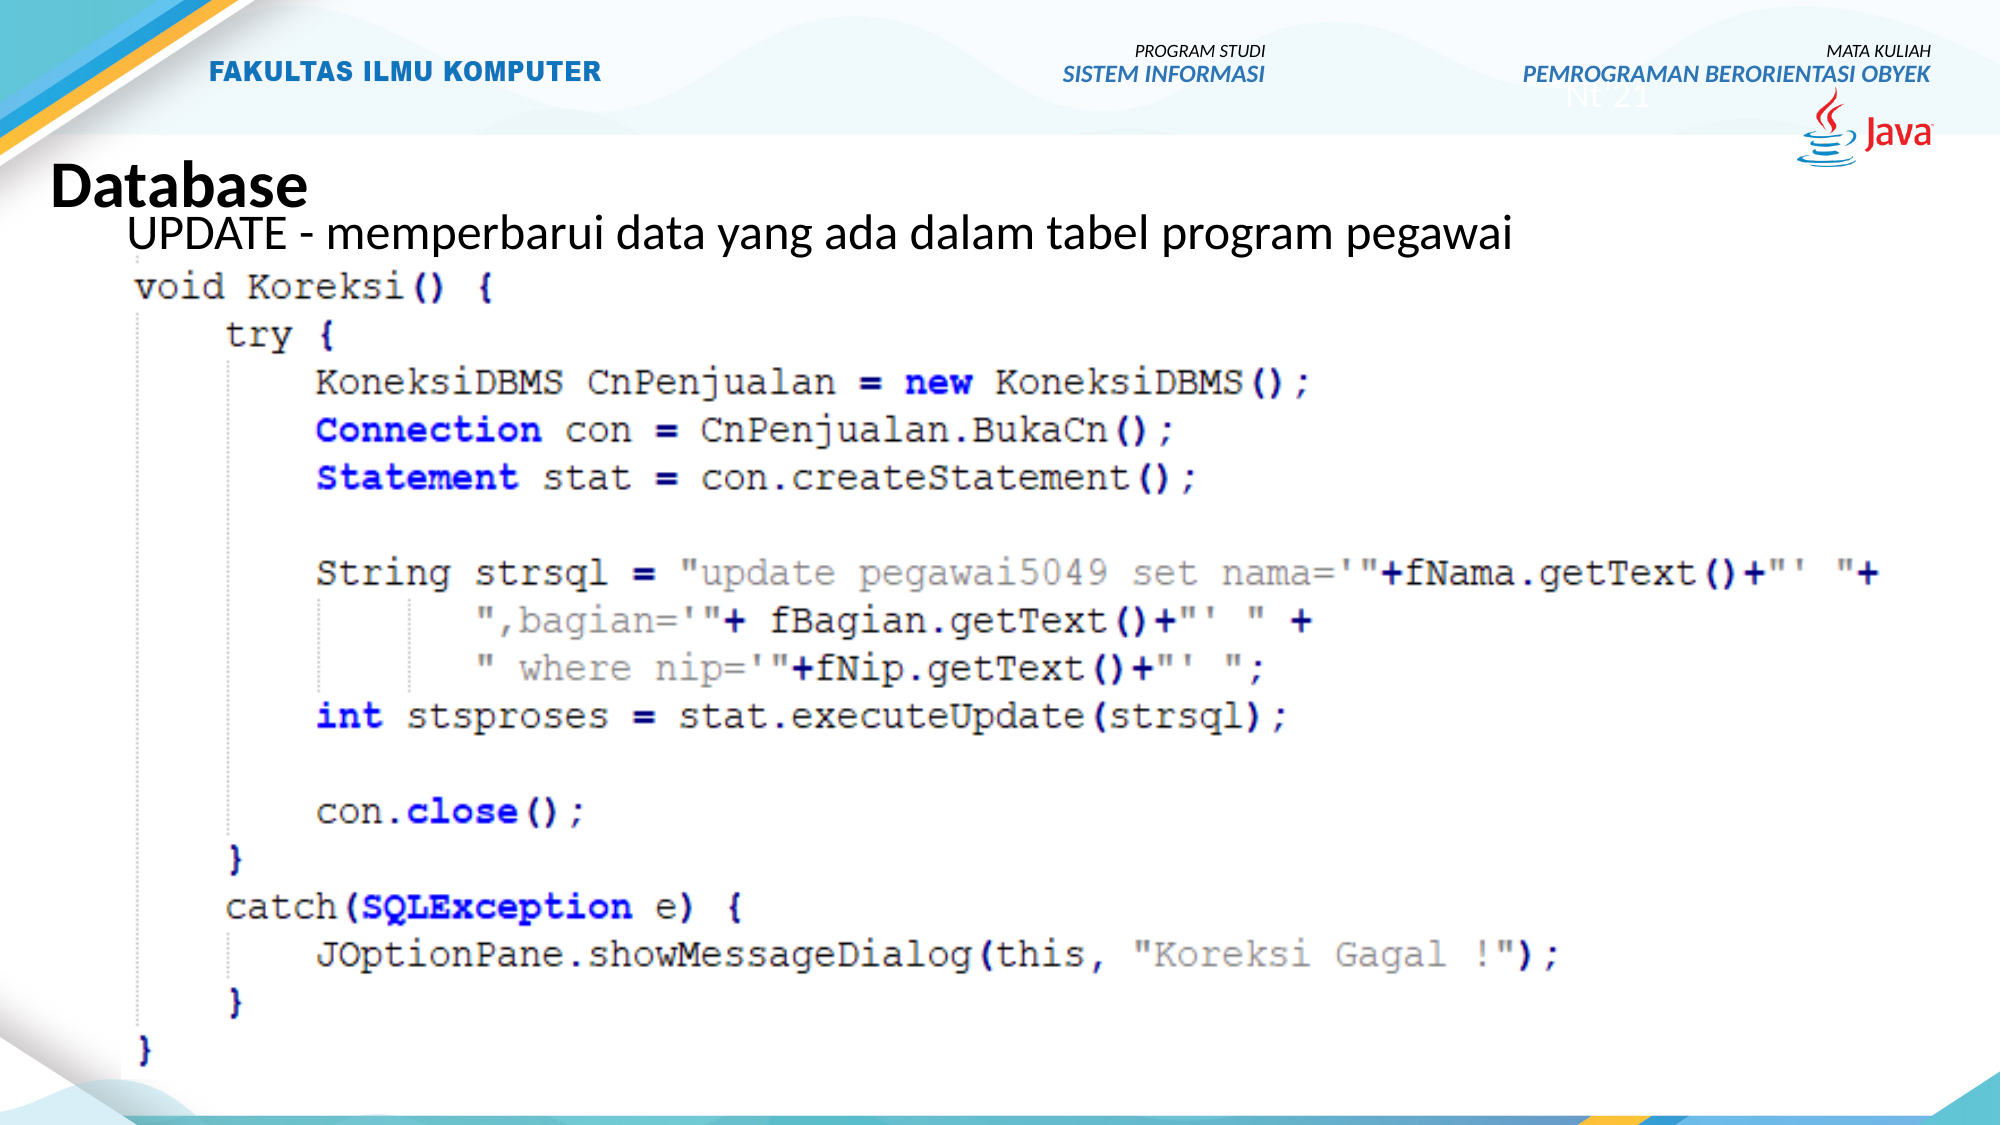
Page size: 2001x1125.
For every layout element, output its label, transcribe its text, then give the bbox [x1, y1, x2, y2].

text_box Nt’21 [1550, 62, 1711, 123]
text_box MATA KULIAH PEMROGRAMAN BERORIENTASI OBYEK [1487, 33, 1947, 118]
text_box PROGRAM STUDI SISTEM INFORMASI [904, 33, 1281, 118]
picture [0, 0, 2000, 1125]
text_box UPDATE - memperbarui data yang ada dalam tabel program pegawai [111, 192, 1885, 328]
text_box Database [35, 133, 475, 308]
